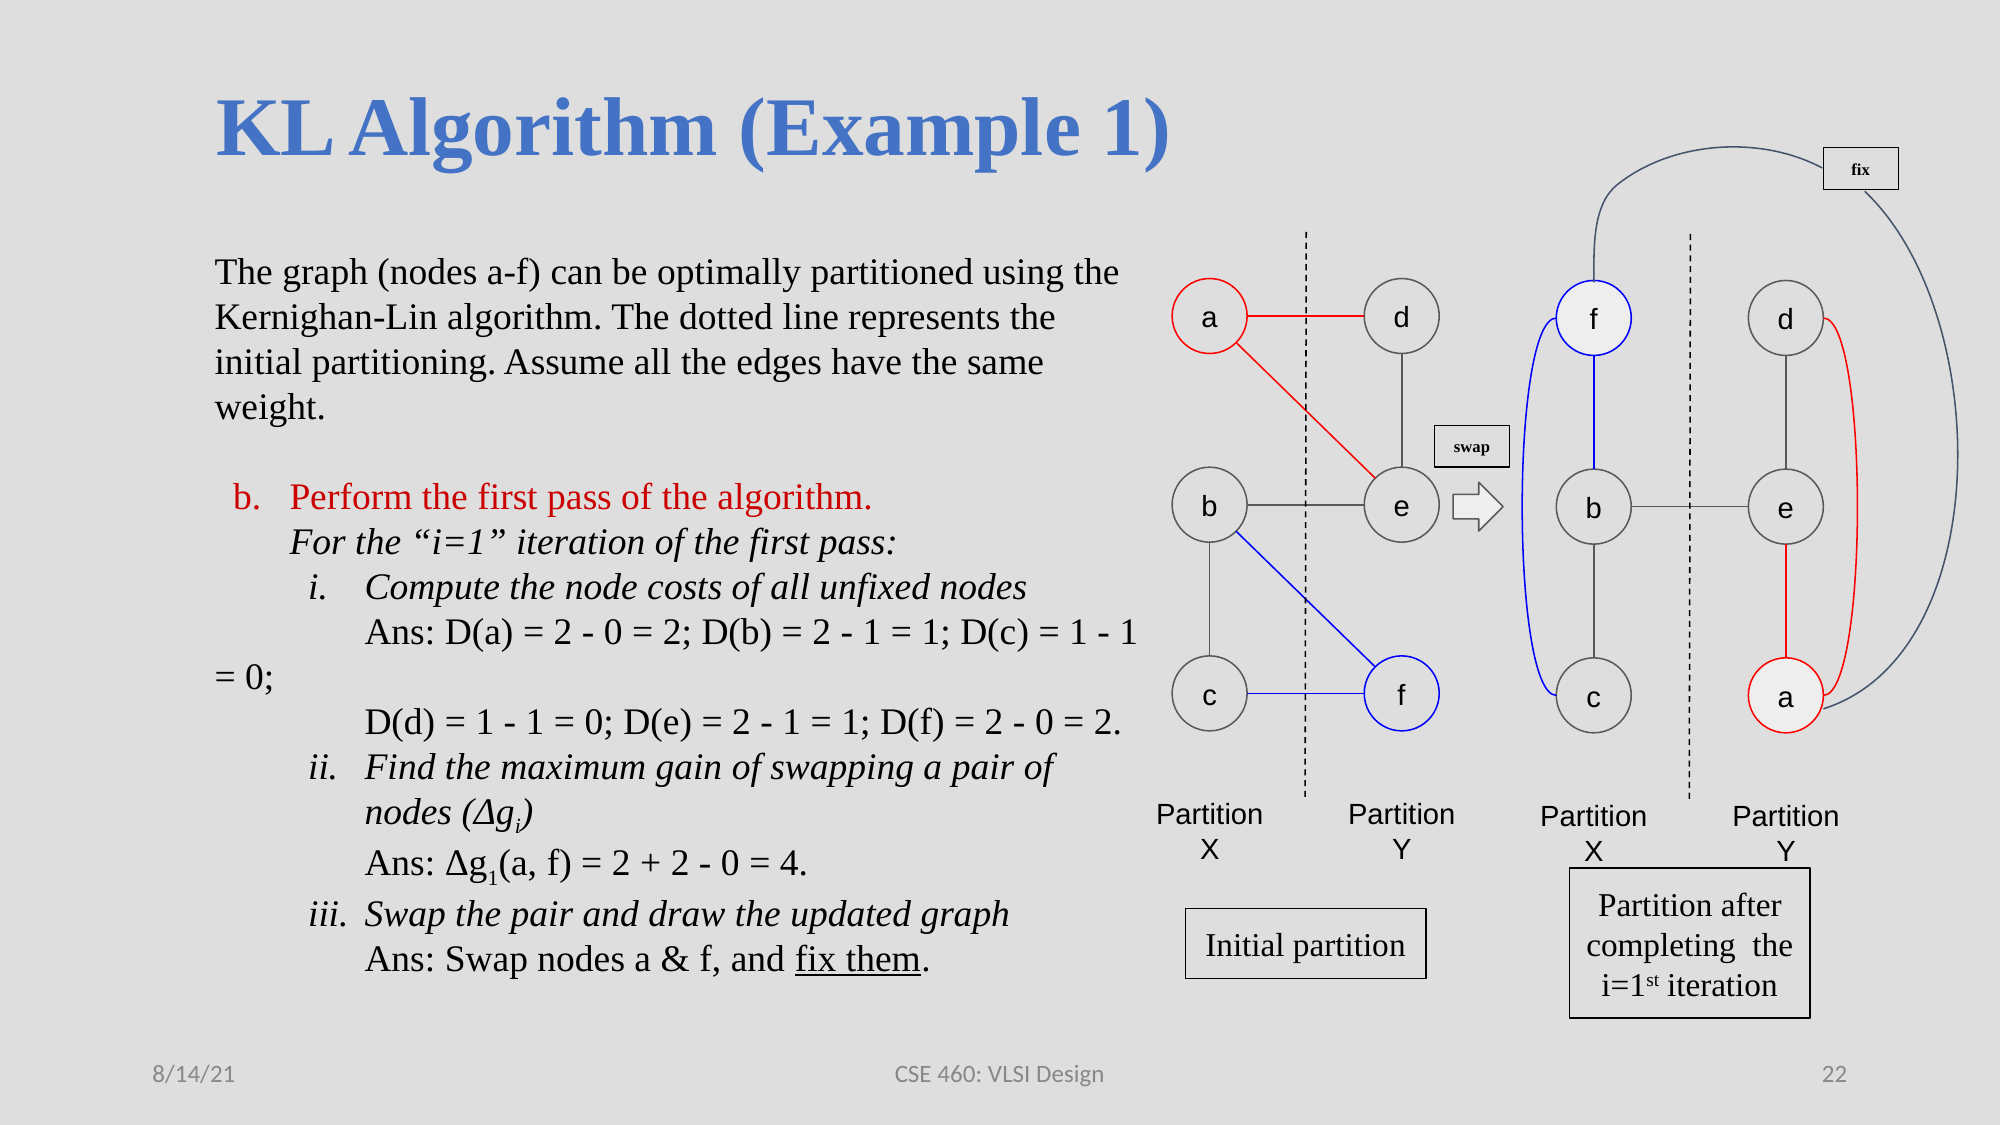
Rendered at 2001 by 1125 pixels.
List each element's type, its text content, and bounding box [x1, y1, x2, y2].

text_box Initial partition [1185, 908, 1427, 979]
text_box [1787, 658, 1803, 662]
text_box [1619, 290, 1632, 346]
text_box [1172, 278, 1248, 354]
text_box Partition X [1524, 781, 1664, 882]
text_box [1172, 656, 1248, 731]
text_box [1364, 467, 1440, 543]
slide_number ‹#› [1412, 1042, 1863, 1103]
text_box [1364, 655, 1440, 731]
title KL Algorithm (Example 1) [199, 72, 1692, 190]
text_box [1311, 530, 1376, 668]
text_box [1560, 469, 1632, 545]
text_box [1748, 280, 1824, 356]
text_box [1593, 146, 1823, 283]
text_box [1556, 290, 1568, 346]
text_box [1235, 530, 1299, 668]
text_box [1576, 280, 1612, 285]
text_box [1172, 467, 1248, 543]
text_box [1556, 658, 1632, 733]
text_box swap [1434, 425, 1510, 468]
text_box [1235, 342, 1299, 479]
text_box [1811, 667, 1824, 724]
text_box [1748, 668, 1760, 723]
text_box [1364, 278, 1440, 354]
text_box Partition X [1140, 780, 1280, 880]
text_box a [1760, 662, 1811, 729]
text_box [1769, 729, 1803, 733]
text_box [1748, 469, 1819, 545]
text_box [1768, 658, 1783, 662]
footer CSE 460: VLSI Design [662, 1042, 1338, 1103]
text_box fix [1823, 147, 1899, 190]
text_box [1576, 351, 1612, 356]
text_box Partition Y [1716, 781, 1856, 882]
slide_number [137, 1042, 588, 1103]
text_box [1453, 482, 1504, 532]
text_box f [1568, 285, 1619, 351]
text_box The graph (nodes a-f) can be optimally partitioned using the Kernighan-Lin algorithm. The dotted line represents the initial partitioning. Assume all the edges have the same weight. Perform the first pass of the algorithm. For the “i=1” iteration of the first pass: Compute the node costs of all unfixed nodes Ans: D(a) = 2 - 0 = 2; D(b) = 2 - 1 = 1; D(c) = 1 - 1 = 0; D(d) = 1 - 1 = 0; D(e) = 2 - 1 = 1; D(f) = 2 - 0 = 2. Find the maximum gain of swapping a pair of nodes (Δgi) Ans: Δg1(a, f) = 2 + 2 - 0 = 4. Swap the pair and draw the updated graph Ans: Swap nodes a & f, and fix them. [199, 231, 1159, 995]
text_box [1311, 342, 1376, 479]
text_box Partition after completing the i=1st iteration [1569, 868, 1811, 1018]
text_box Partition Y [1332, 780, 1472, 880]
text_box [1823, 191, 1958, 709]
